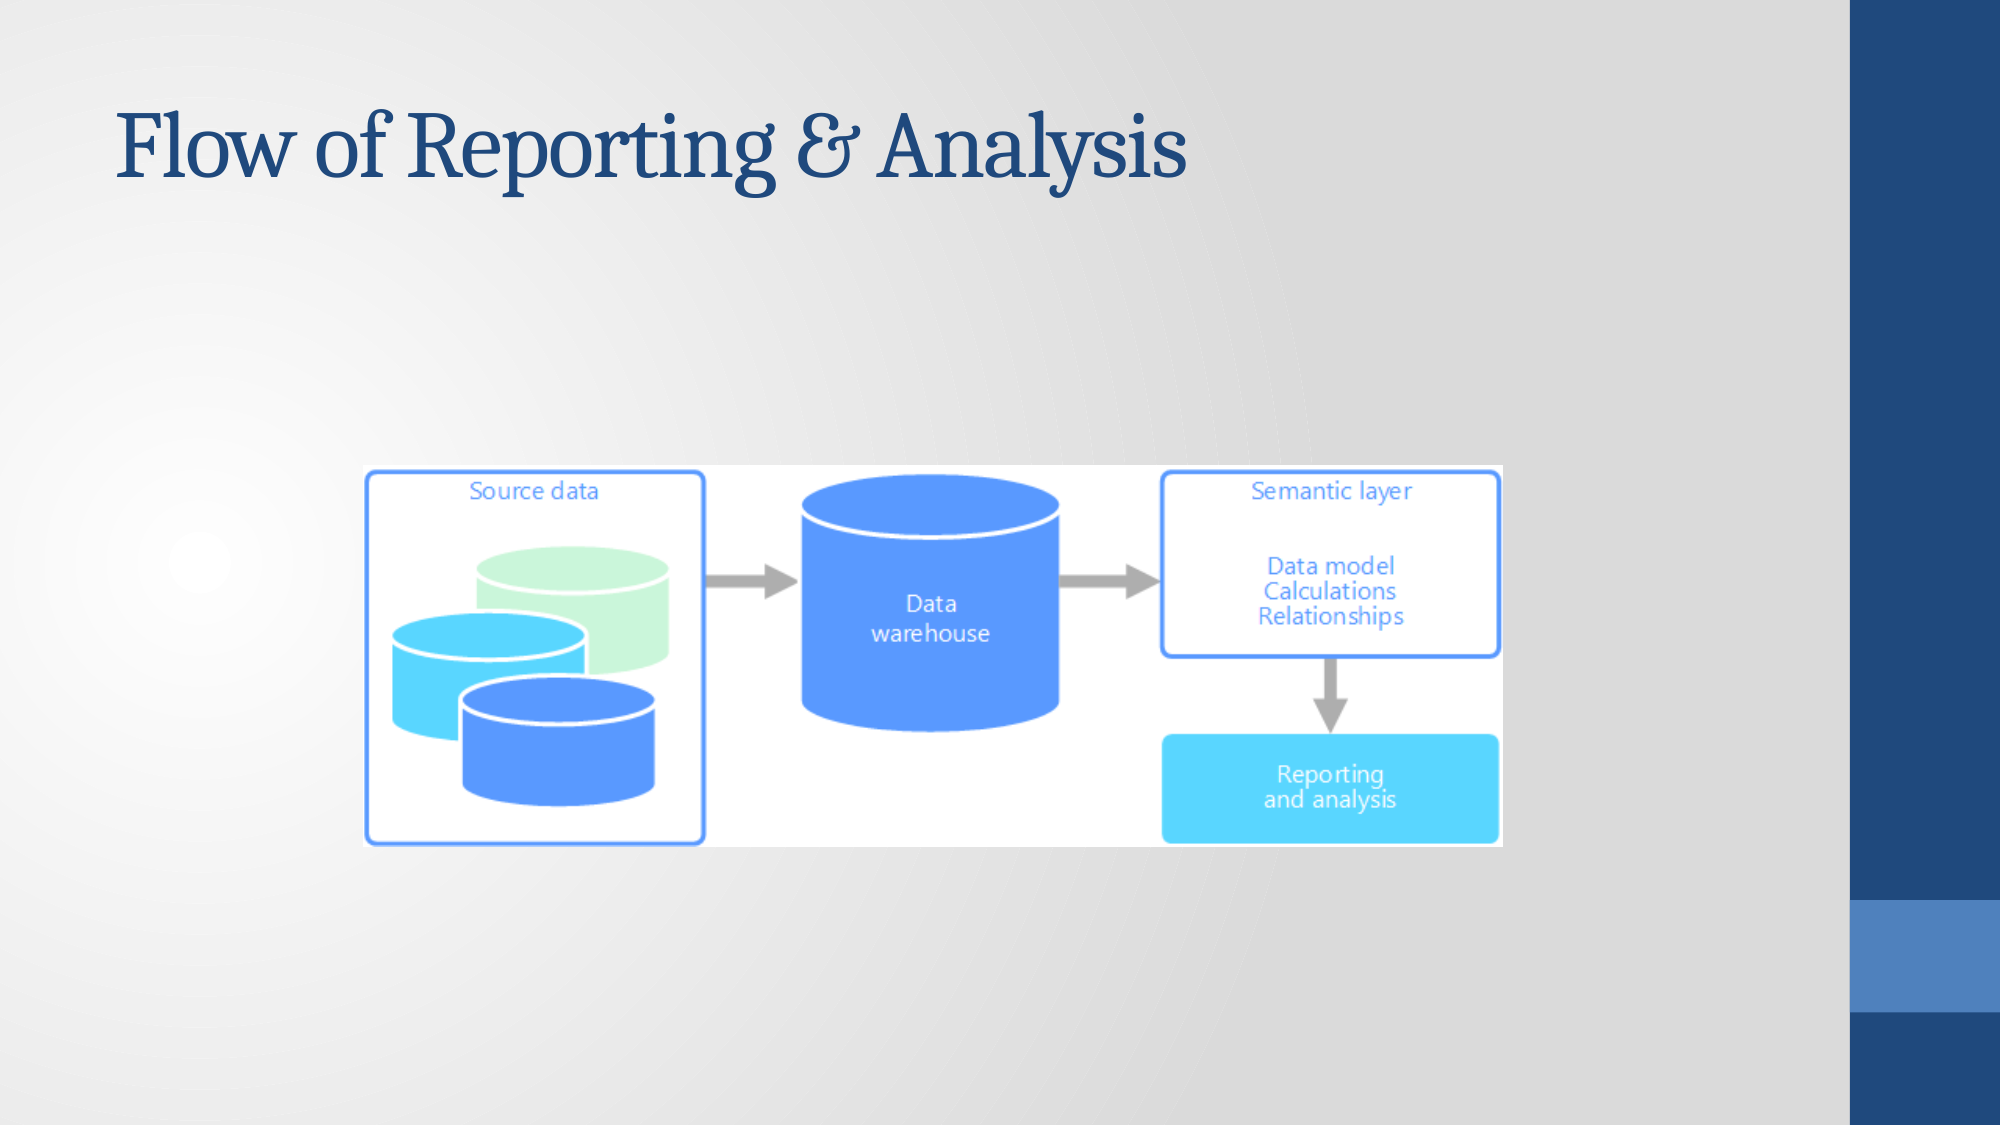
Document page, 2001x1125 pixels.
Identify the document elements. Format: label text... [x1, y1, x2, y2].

title Flow of Reporting & Analysis [99, 45, 1767, 233]
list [363, 465, 1504, 848]
